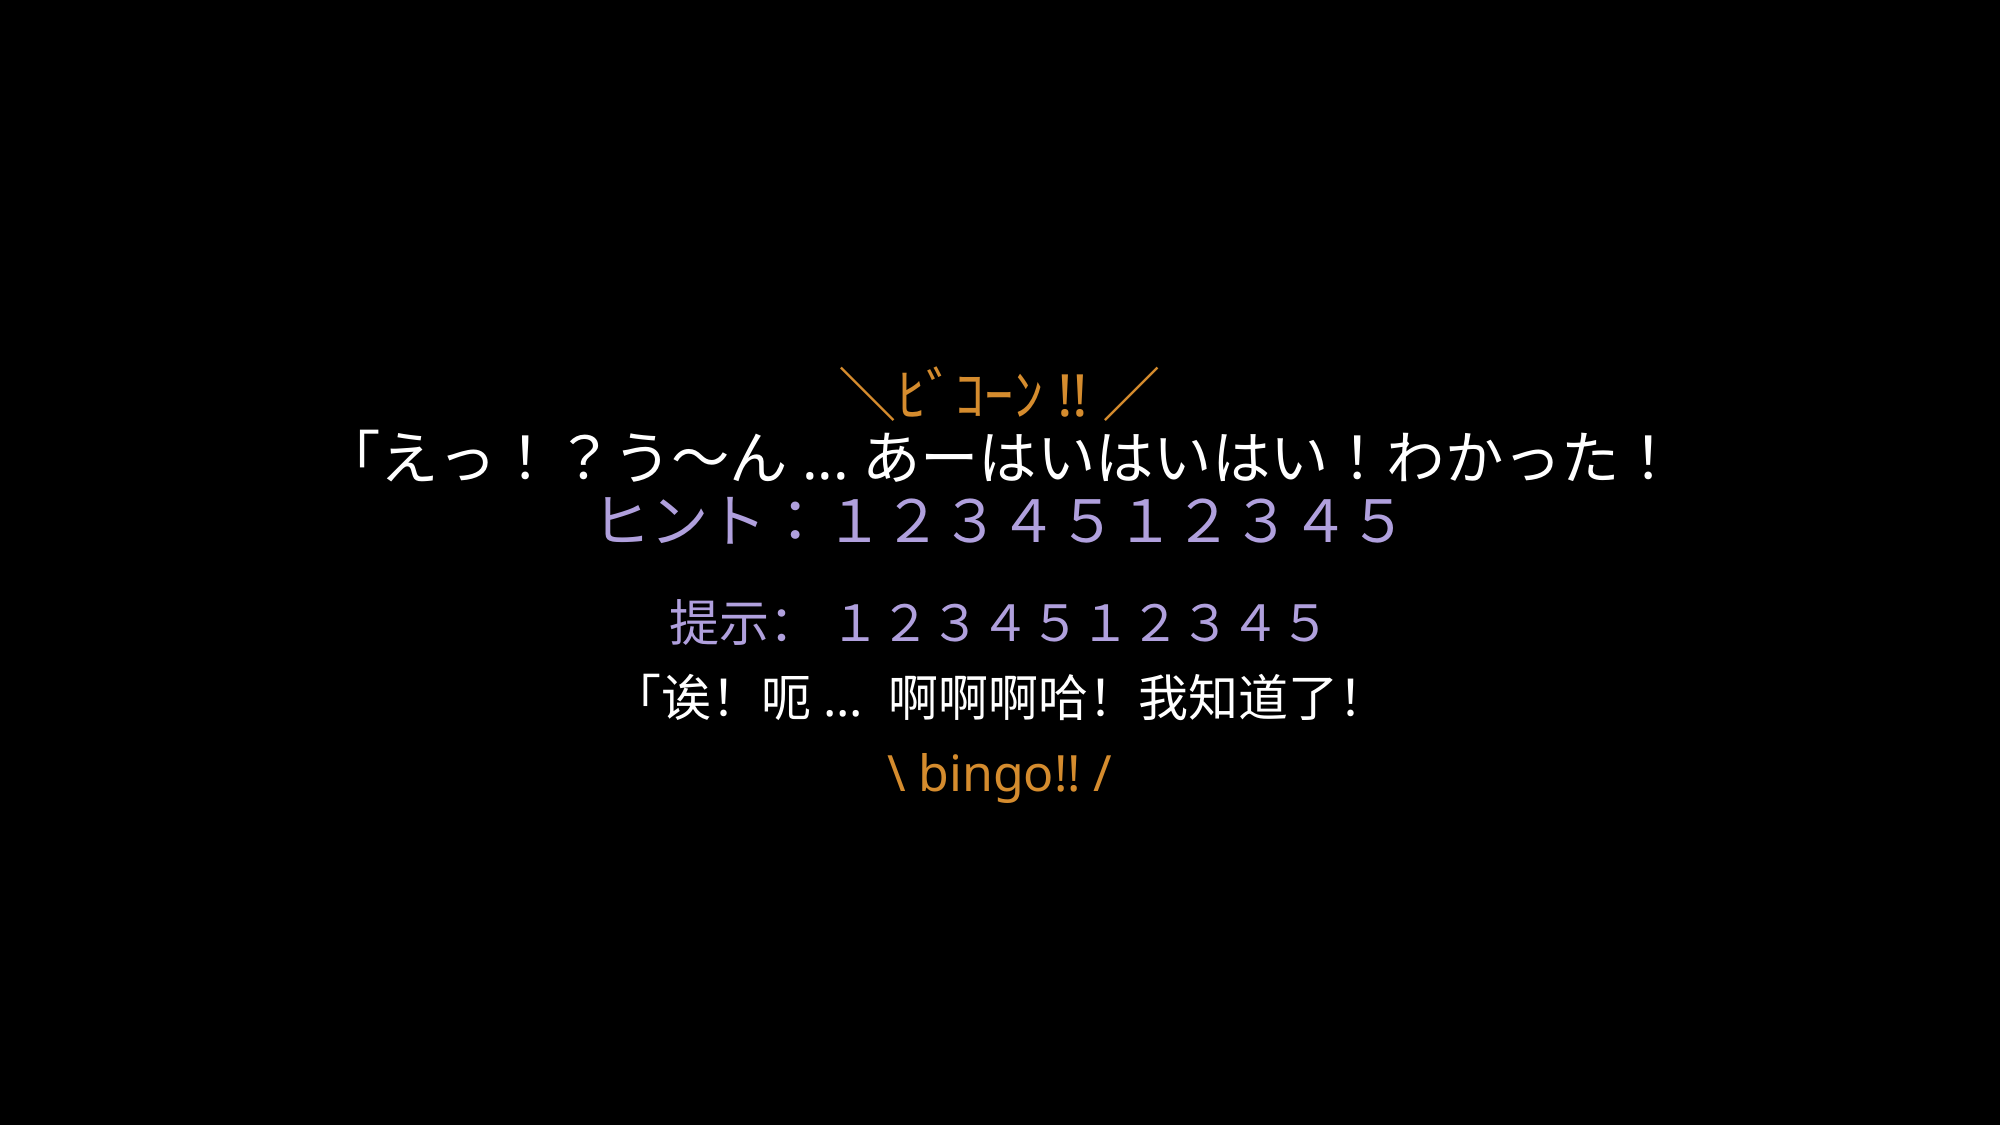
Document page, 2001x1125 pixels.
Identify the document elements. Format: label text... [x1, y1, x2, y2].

title ＼ﾋﾞｺｰﾝ!!／ 「えっ！？う〜ん...あーはいはいはい！わかった！ ヒント：１２３４５１２３４５ [0, 170, 2000, 563]
subtitle 提示： １２３４５１２３４５ 「诶！呃... 啊啊啊哈！我知道了！ \ bingo!! / [0, 590, 2000, 863]
